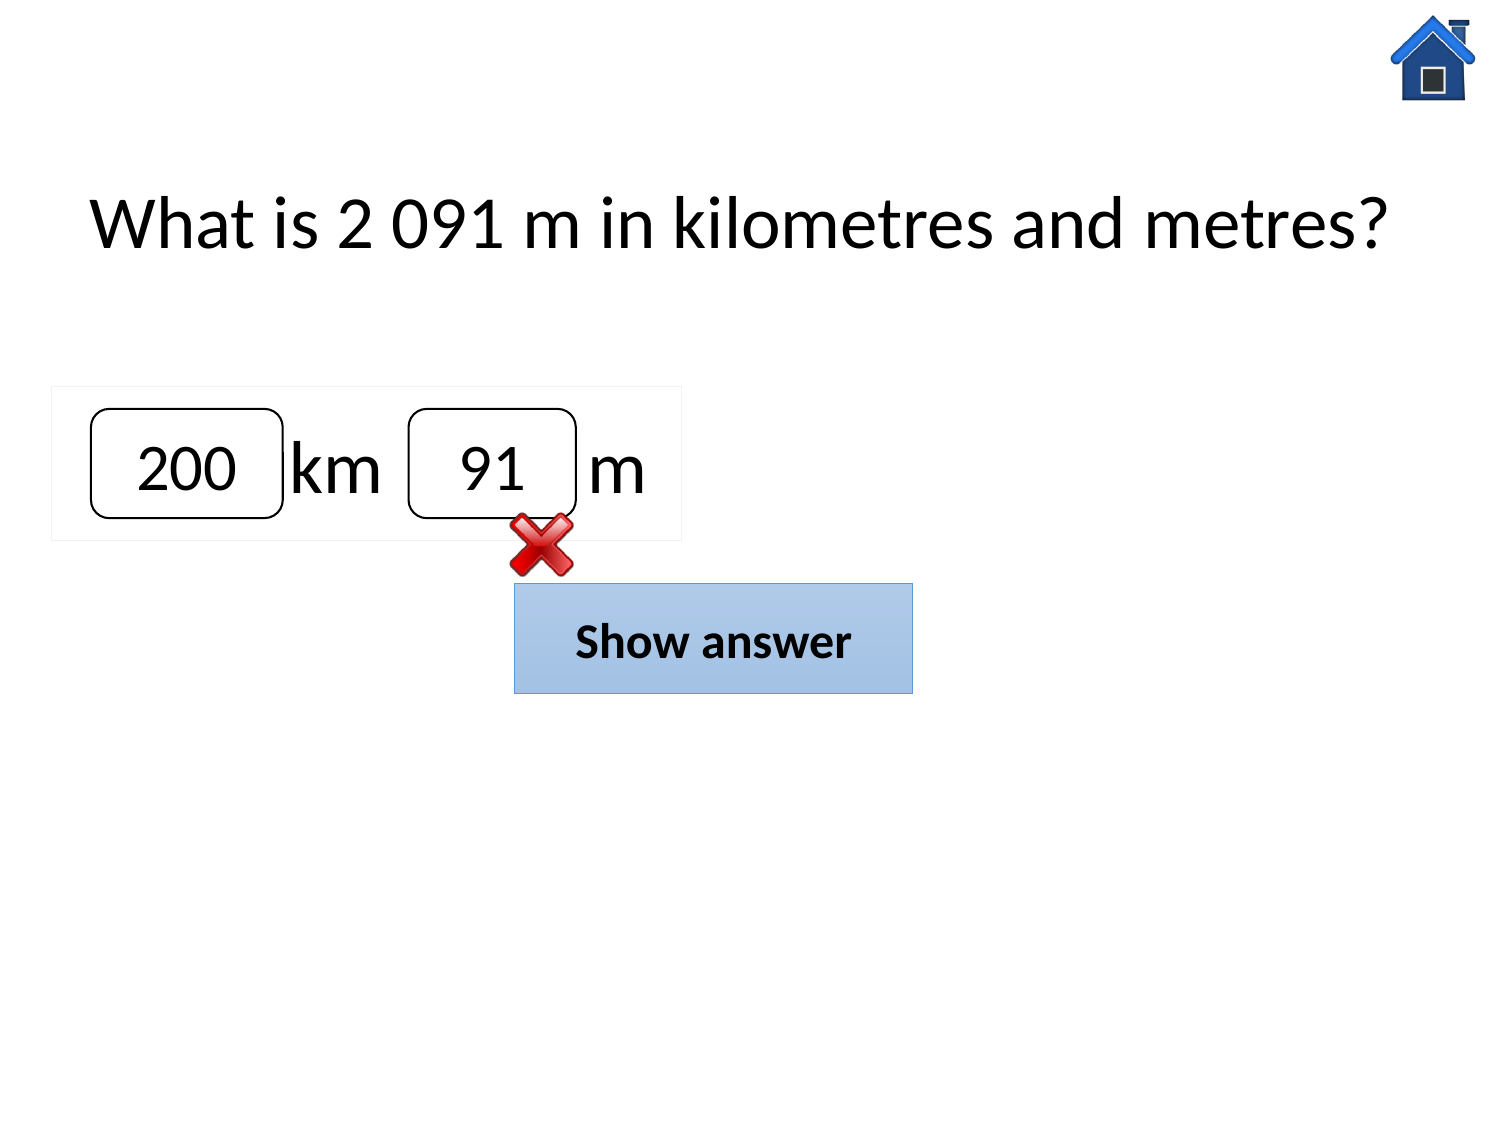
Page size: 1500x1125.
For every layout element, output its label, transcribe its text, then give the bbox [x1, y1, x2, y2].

picture [1378, 0, 1486, 107]
text_box 91 [407, 407, 577, 520]
text_box km m [51, 386, 682, 541]
text_box What is 2 091 m in kilometres and metres? [74, 166, 1408, 272]
text_box Show answer [514, 583, 913, 694]
text_box 200 [89, 407, 284, 520]
picture [504, 507, 578, 581]
